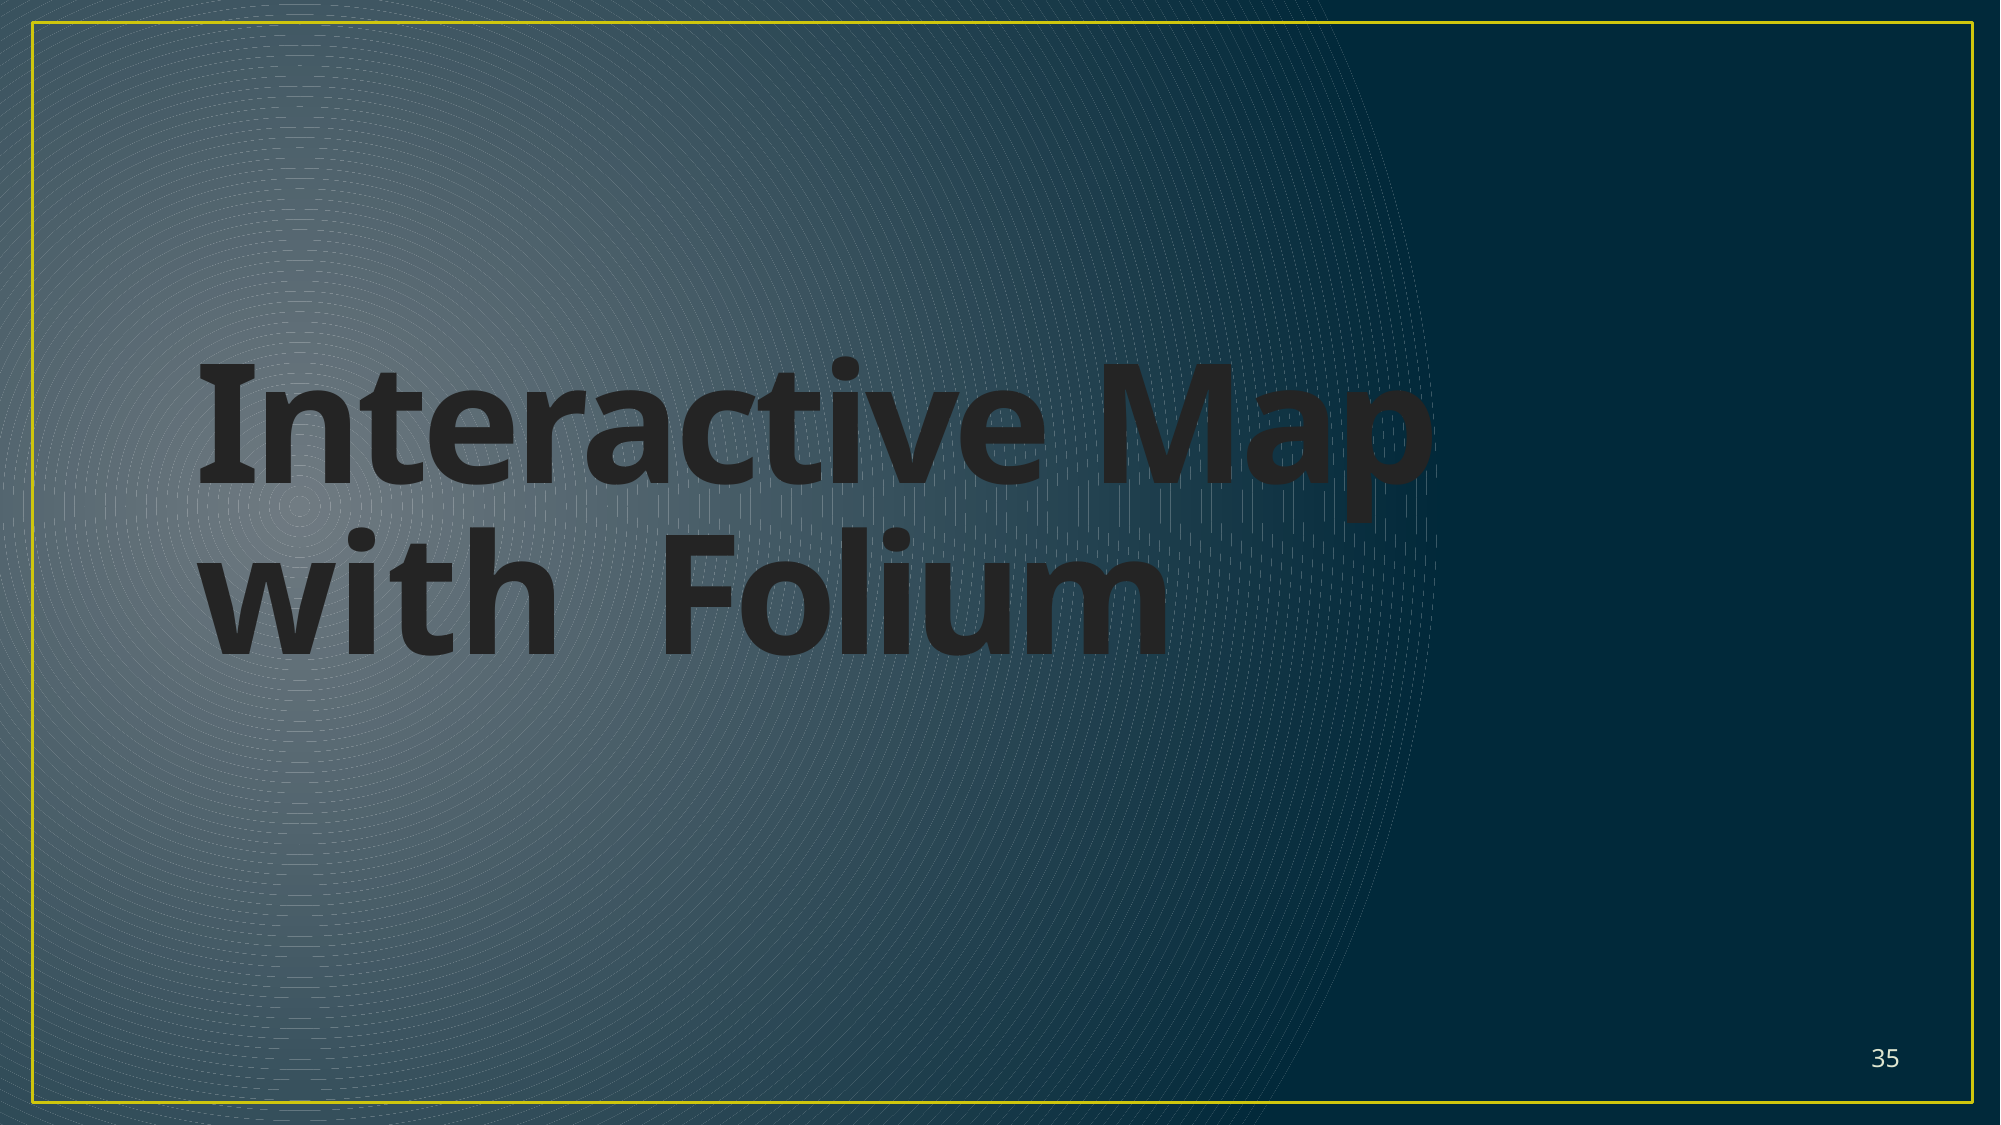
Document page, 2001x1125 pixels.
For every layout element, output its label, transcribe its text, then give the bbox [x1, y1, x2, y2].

slide_number 35 [1433, 739, 1900, 1125]
title Interactive Map with Folium [192, 314, 1563, 689]
